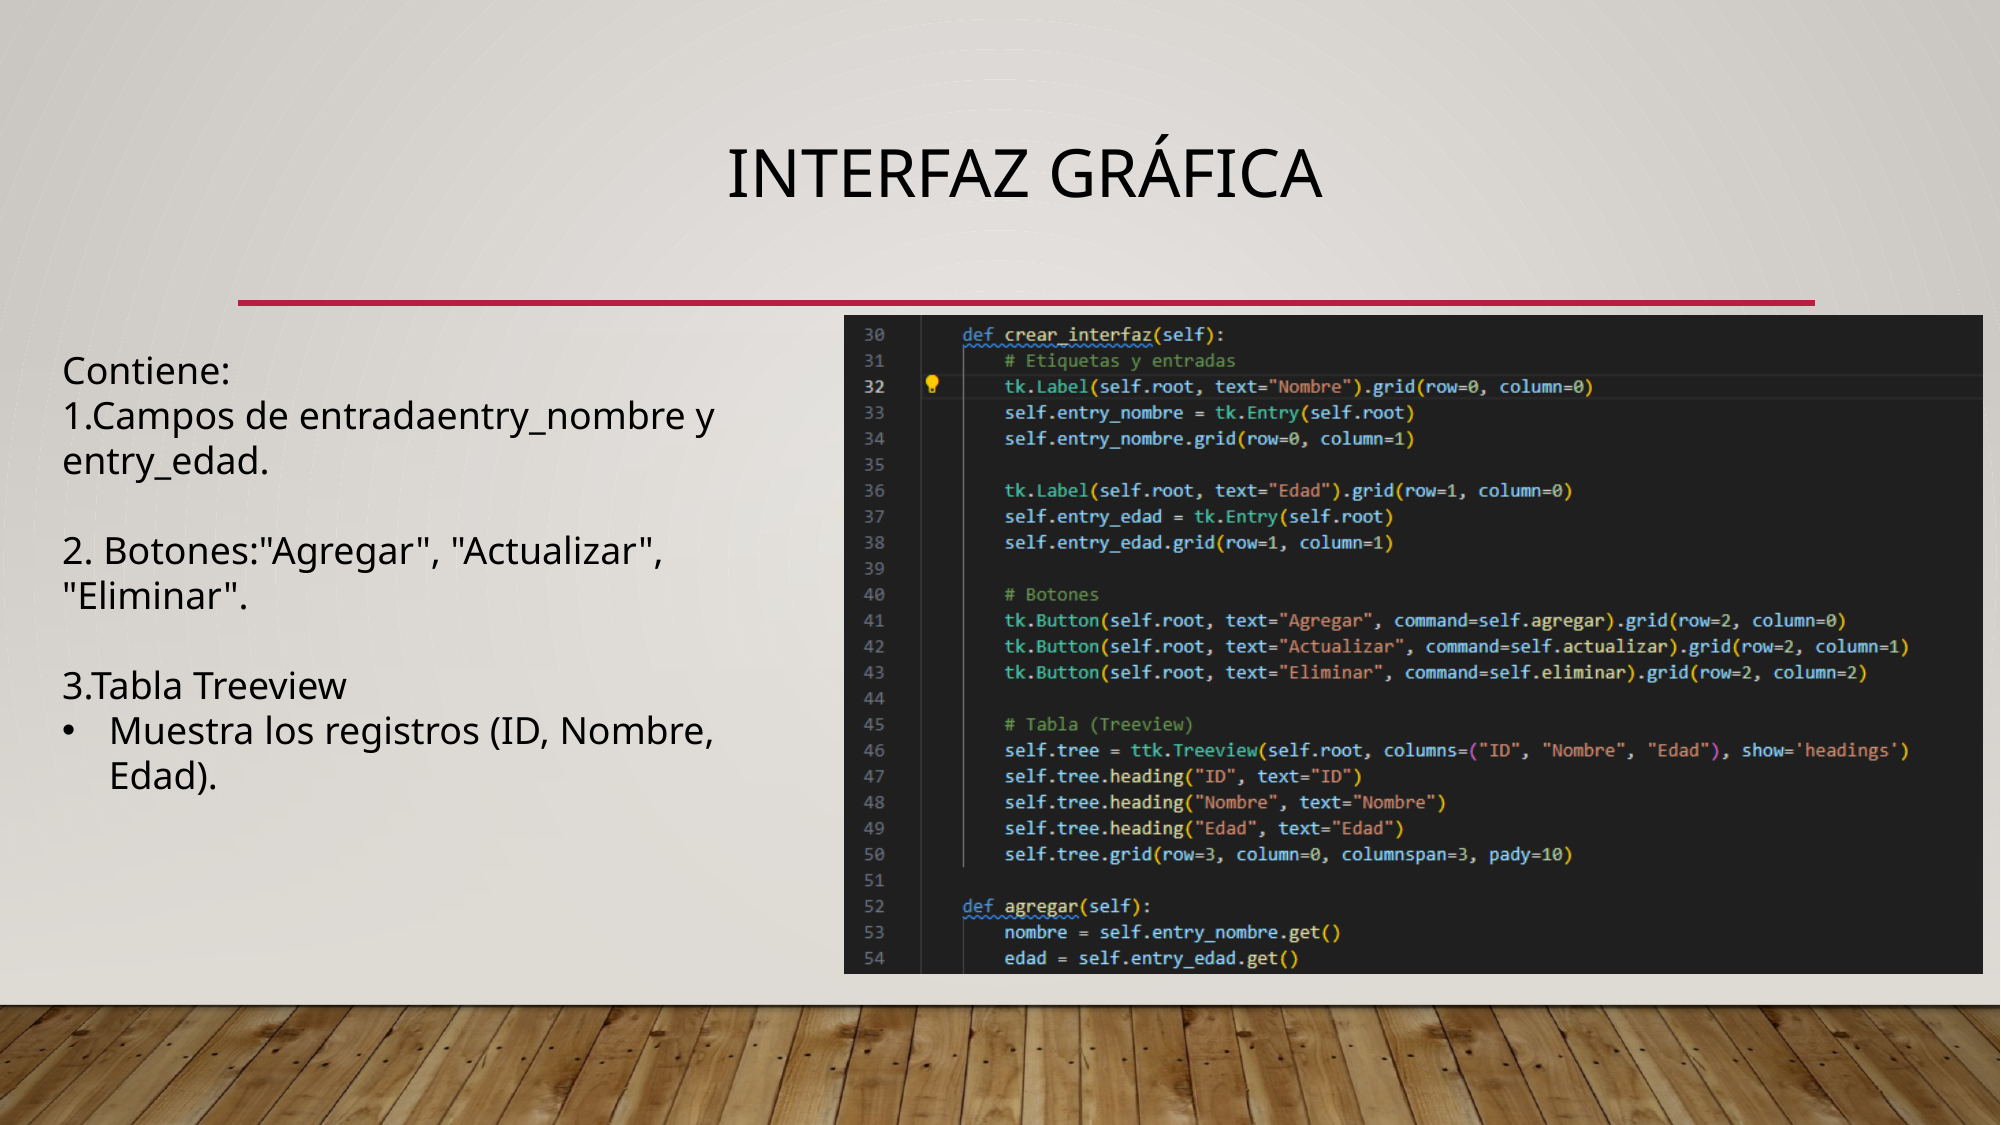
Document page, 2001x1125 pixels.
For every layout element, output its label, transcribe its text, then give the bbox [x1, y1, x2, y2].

picture [844, 315, 1983, 974]
text_box Contiene: 1.Campos de entradaentry_nombre y entry_edad. 2. Botones:"Agregar", "Actualizar", "Eliminar". 3.Tabla Treeview Muestra los registros (ID, Nombre, Edad). [47, 339, 130, 805]
list [130, 315, 844, 882]
title Interfaz Gráfica [238, 131, 1814, 305]
picture [0, 1005, 2000, 1125]
